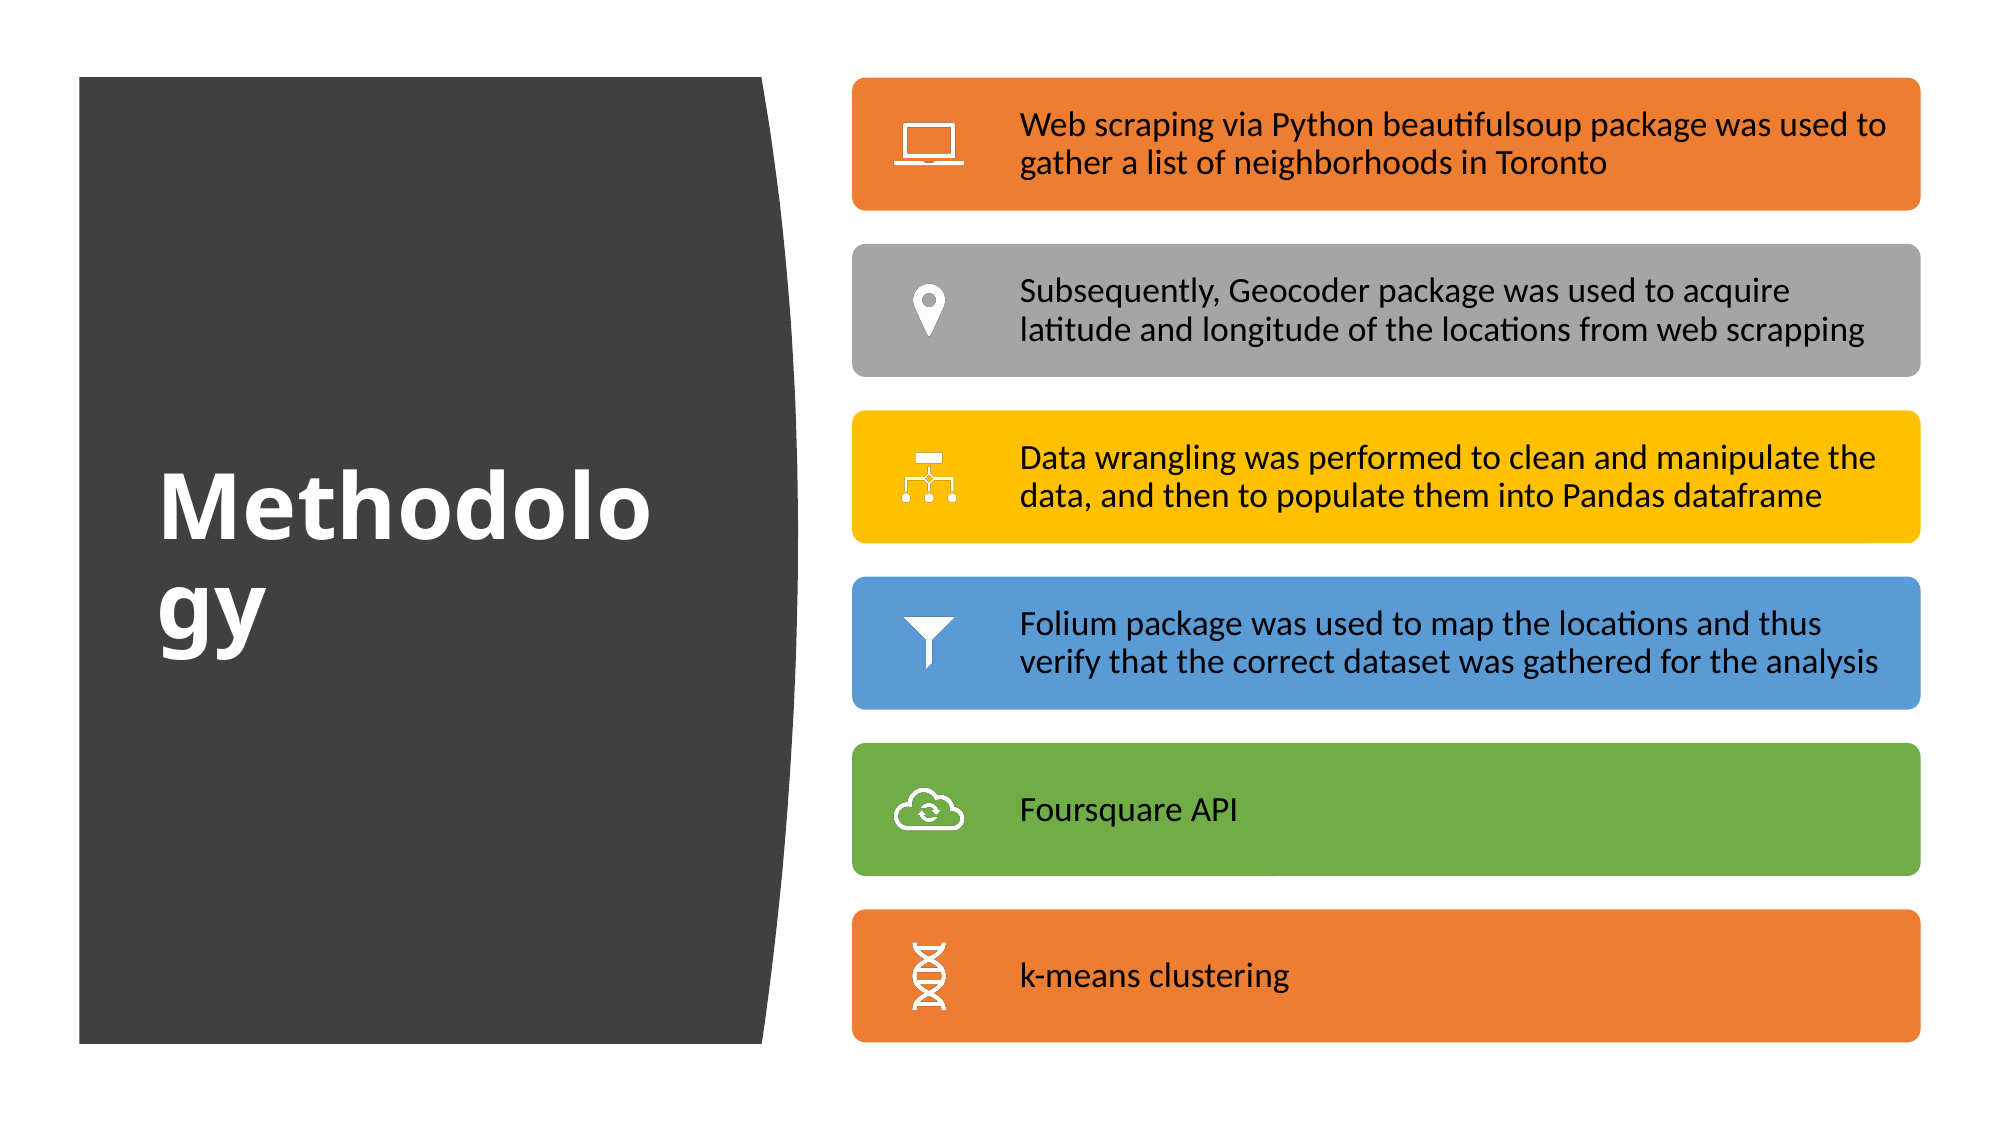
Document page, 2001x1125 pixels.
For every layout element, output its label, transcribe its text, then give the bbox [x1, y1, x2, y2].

title Methodology [141, 166, 702, 953]
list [852, 77, 1921, 1043]
text_box [78, 76, 800, 1045]
